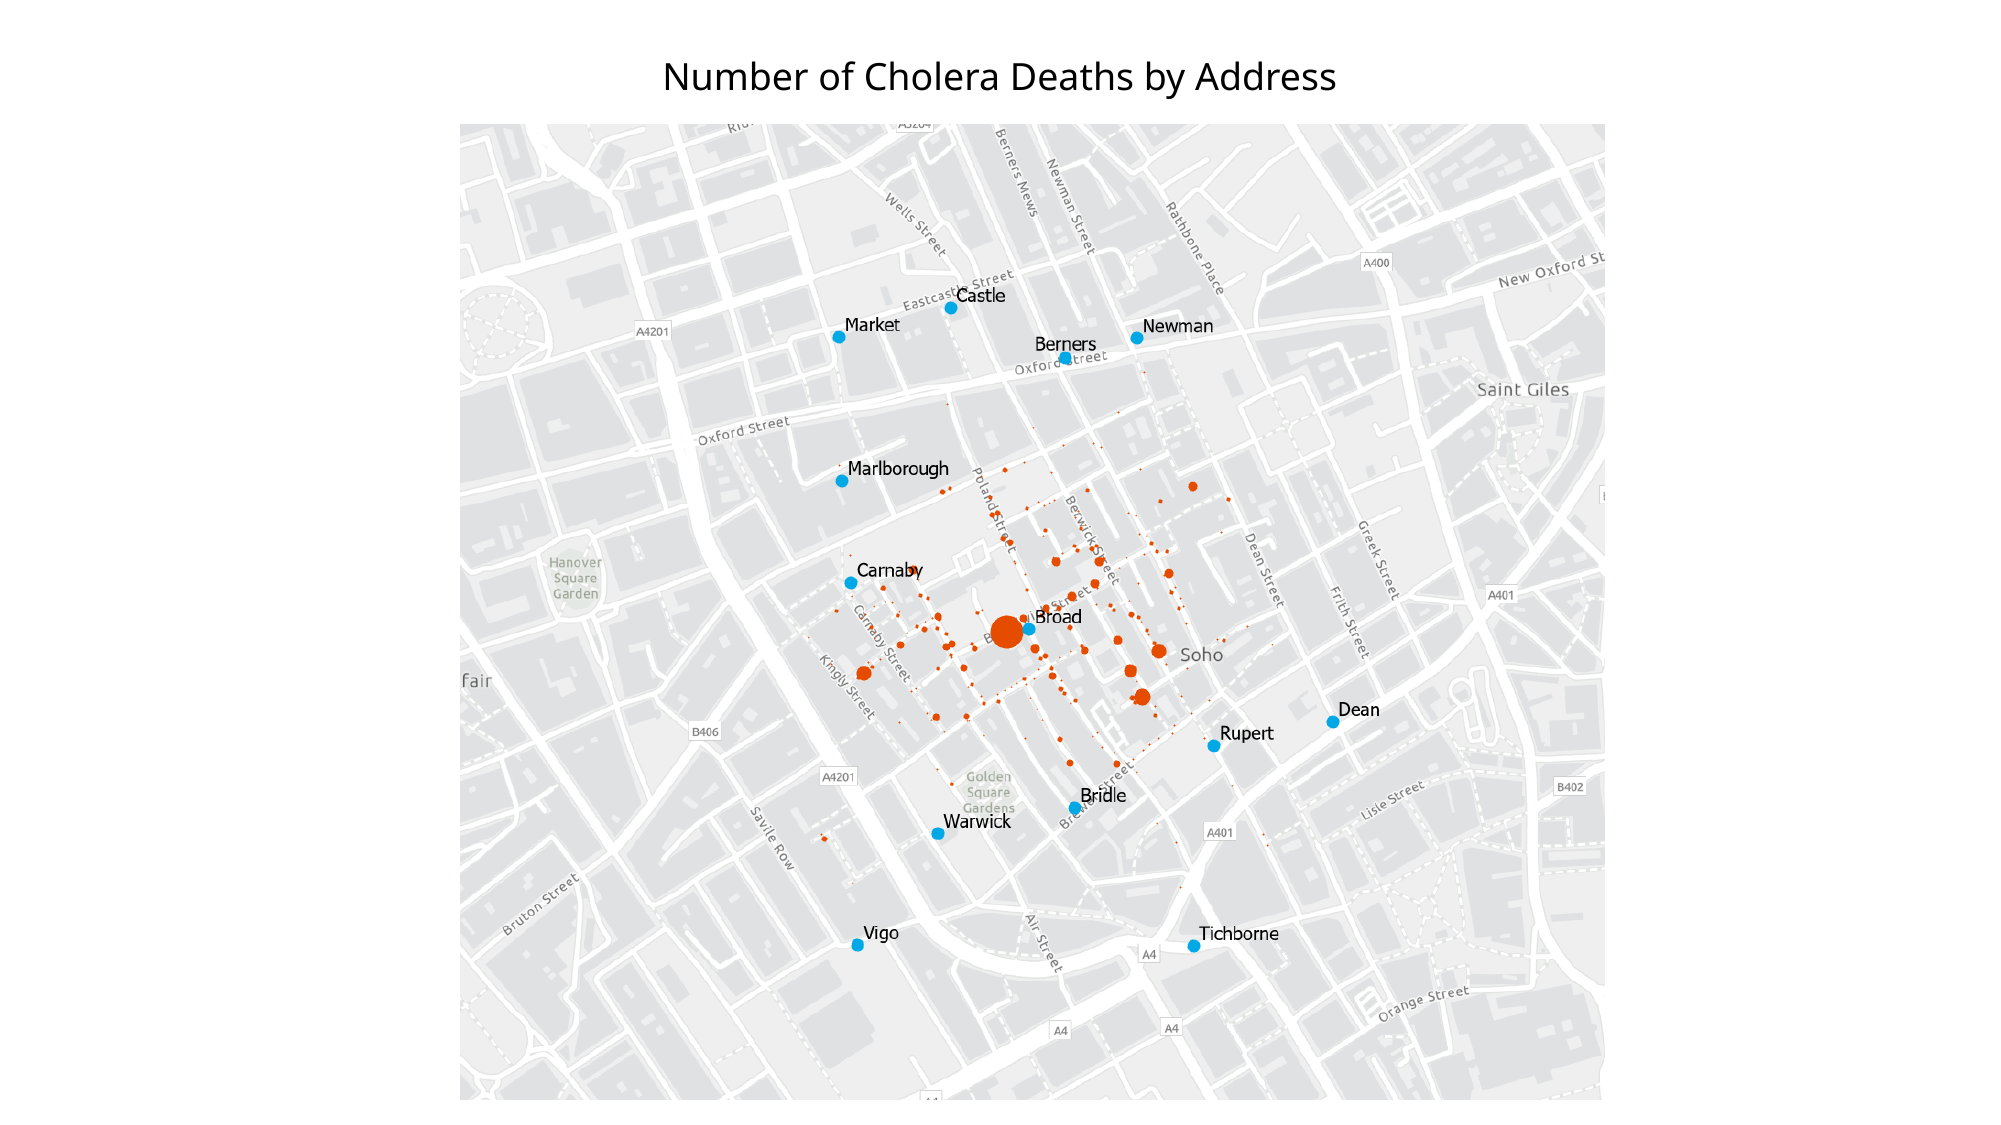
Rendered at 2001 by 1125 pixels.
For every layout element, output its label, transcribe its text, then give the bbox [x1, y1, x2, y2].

picture [459, 124, 1605, 1101]
text_box Number of Cholera Deaths by Address [318, 45, 1682, 106]
